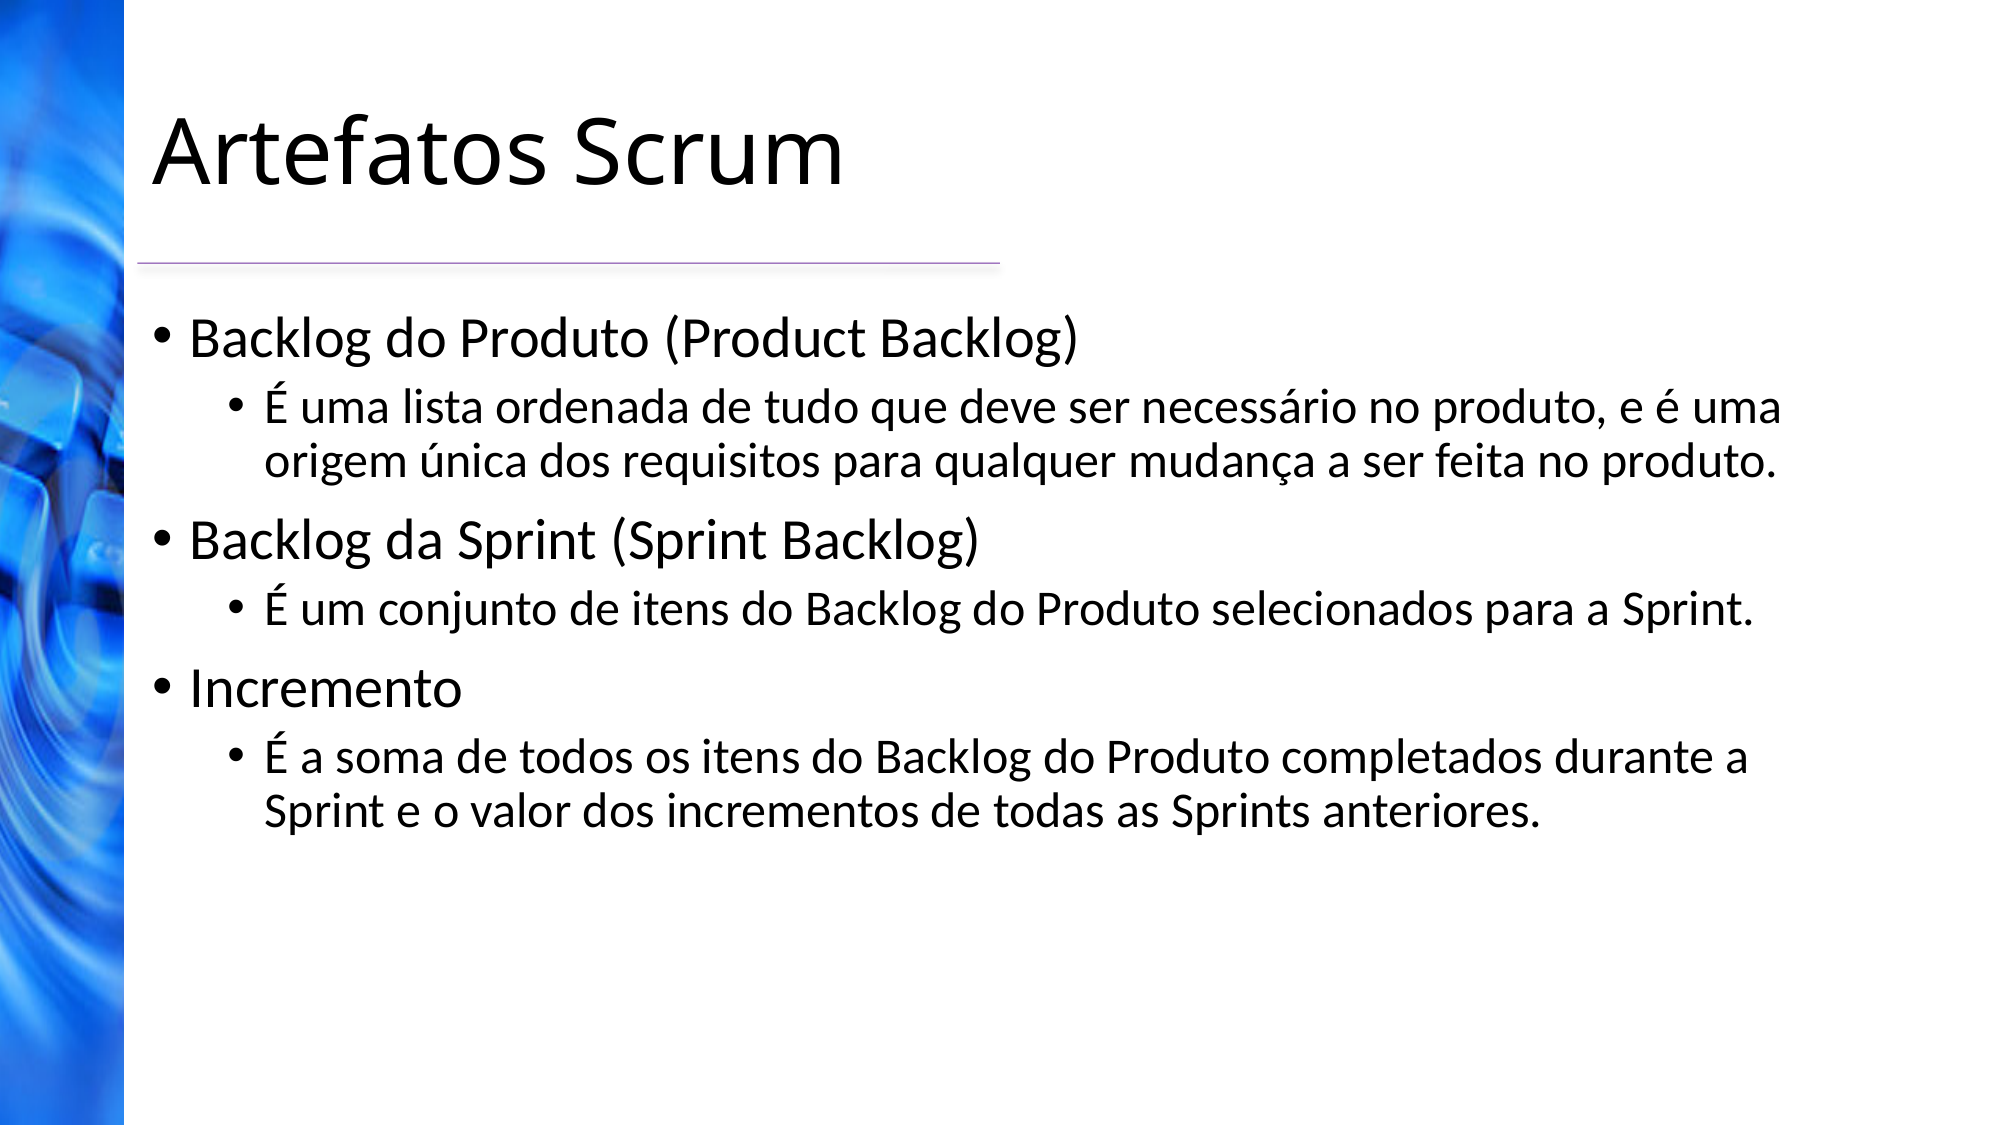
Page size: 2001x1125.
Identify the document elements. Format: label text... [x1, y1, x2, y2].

list Backlog do Produto (Product Backlog) É uma lista ordenada de tudo que deve ser necessário no produto, e é uma origem única dos requisitos para qualquer mudança a ser feita no produto. Backlog da Sprint (Sprint Backlog) É um conjunto de itens do Backlog do Produto selecionados para a Sprint. Incremento É a soma de todos os itens do Backlog do Produto completados durante a Sprint e o valor dos incrementos de todas as Sprints anteriores. [137, 299, 1863, 1014]
title Artefatos Scrum [137, 45, 1863, 264]
picture [0, 0, 124, 1125]
